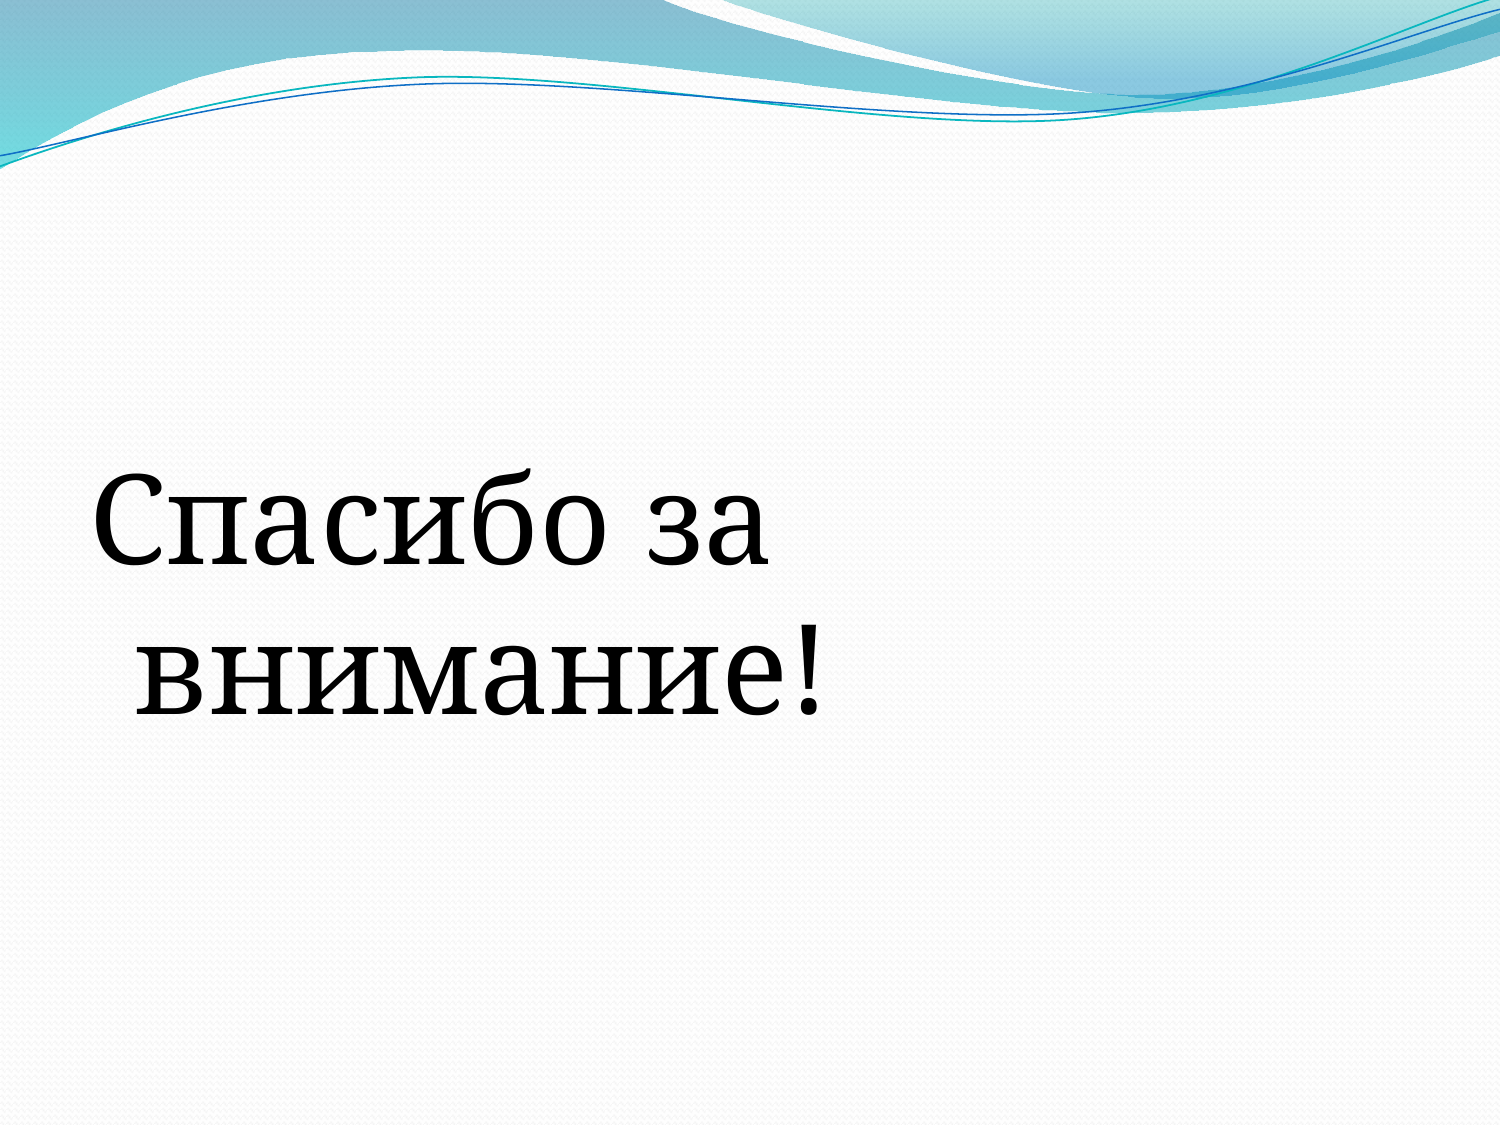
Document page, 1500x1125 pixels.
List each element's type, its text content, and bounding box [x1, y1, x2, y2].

list Спасибо за внимание! [75, 432, 1425, 1038]
